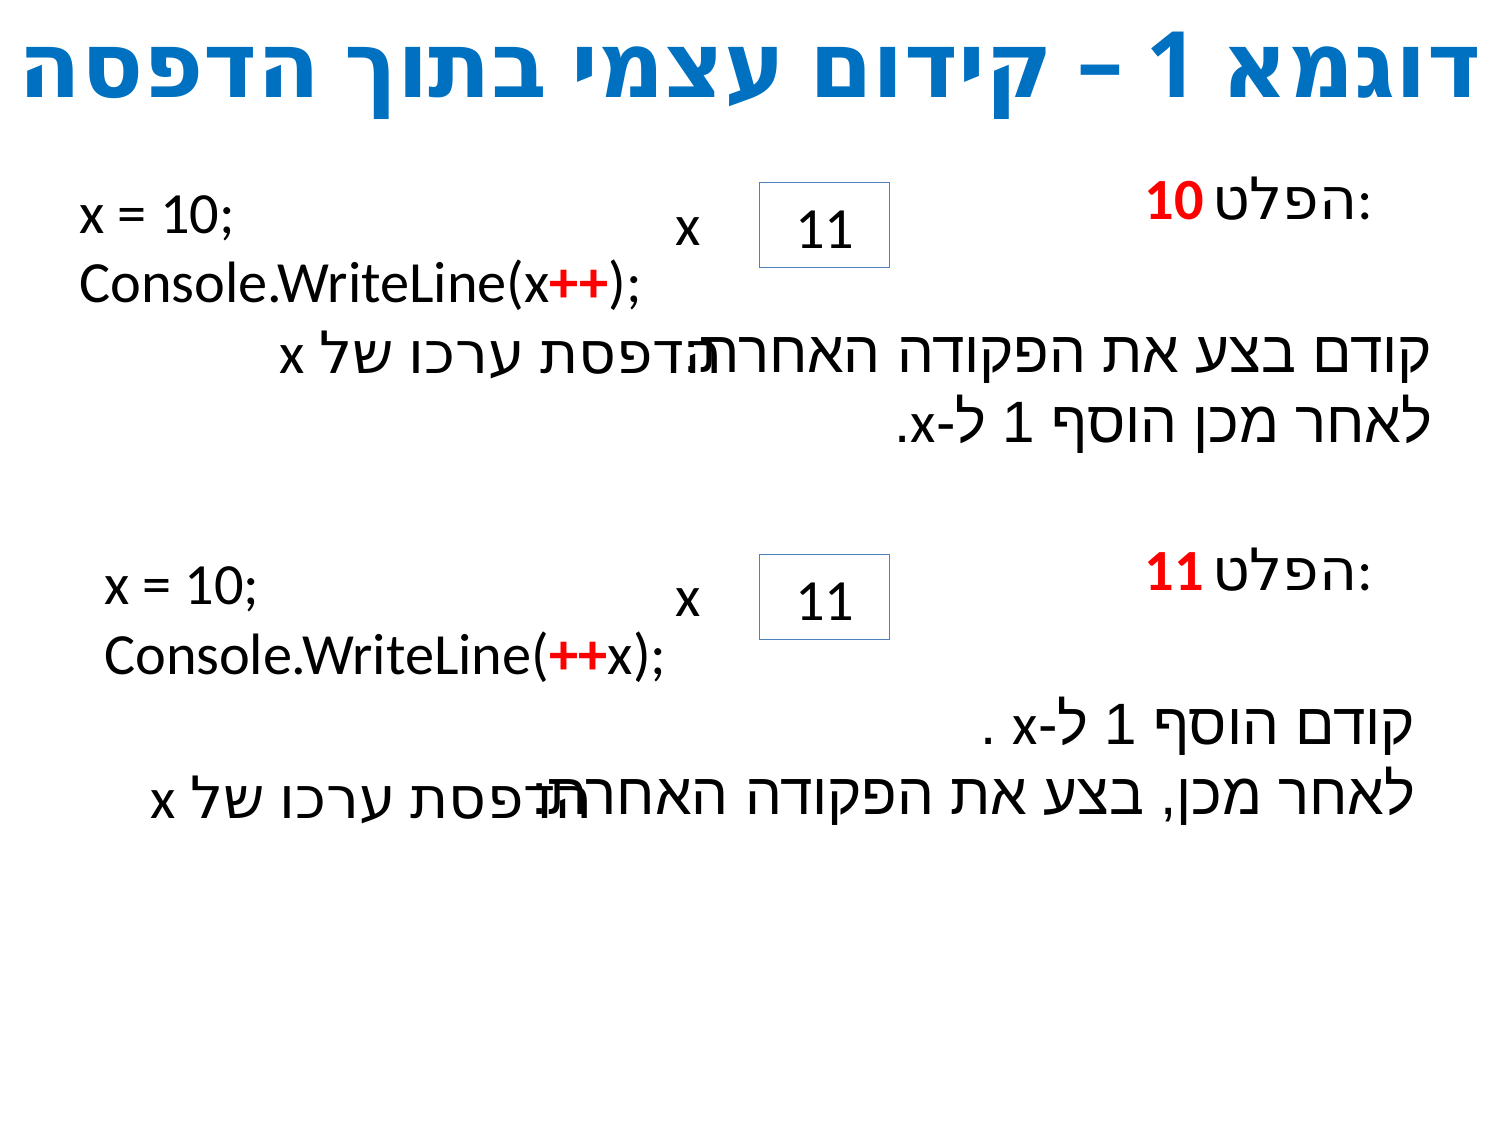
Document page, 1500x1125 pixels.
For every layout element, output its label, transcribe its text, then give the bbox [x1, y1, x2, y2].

text_box x [570, 179, 807, 265]
text_box 11 [759, 554, 890, 640]
text_box 11 [1109, 524, 1174, 610]
text_box x = 10; Console.WriteLine(x++); קודם בצע את הפקודה האחרת: לאחר מכן הוסף 1 ל-x. [64, 167, 1447, 462]
text_box הפלט: [1174, 153, 1411, 239]
text_box 10 [1109, 154, 1240, 240]
text_box הדפסת ערכו של x [218, 307, 784, 393]
text_box הדפסת ערכו של x [89, 752, 655, 838]
text_box x = 10; Console.WriteLine(++x); קודם הוסף 1 ל-x . לאחר מכן, בצע את הפקודה האחרת: [89, 538, 1430, 834]
text_box הפלט: [1174, 524, 1411, 610]
text_box x [570, 550, 807, 636]
title דוגמא 1 – קידום עצמי בתוך הדפסה [0, 0, 1500, 161]
text_box 11 [759, 182, 890, 268]
